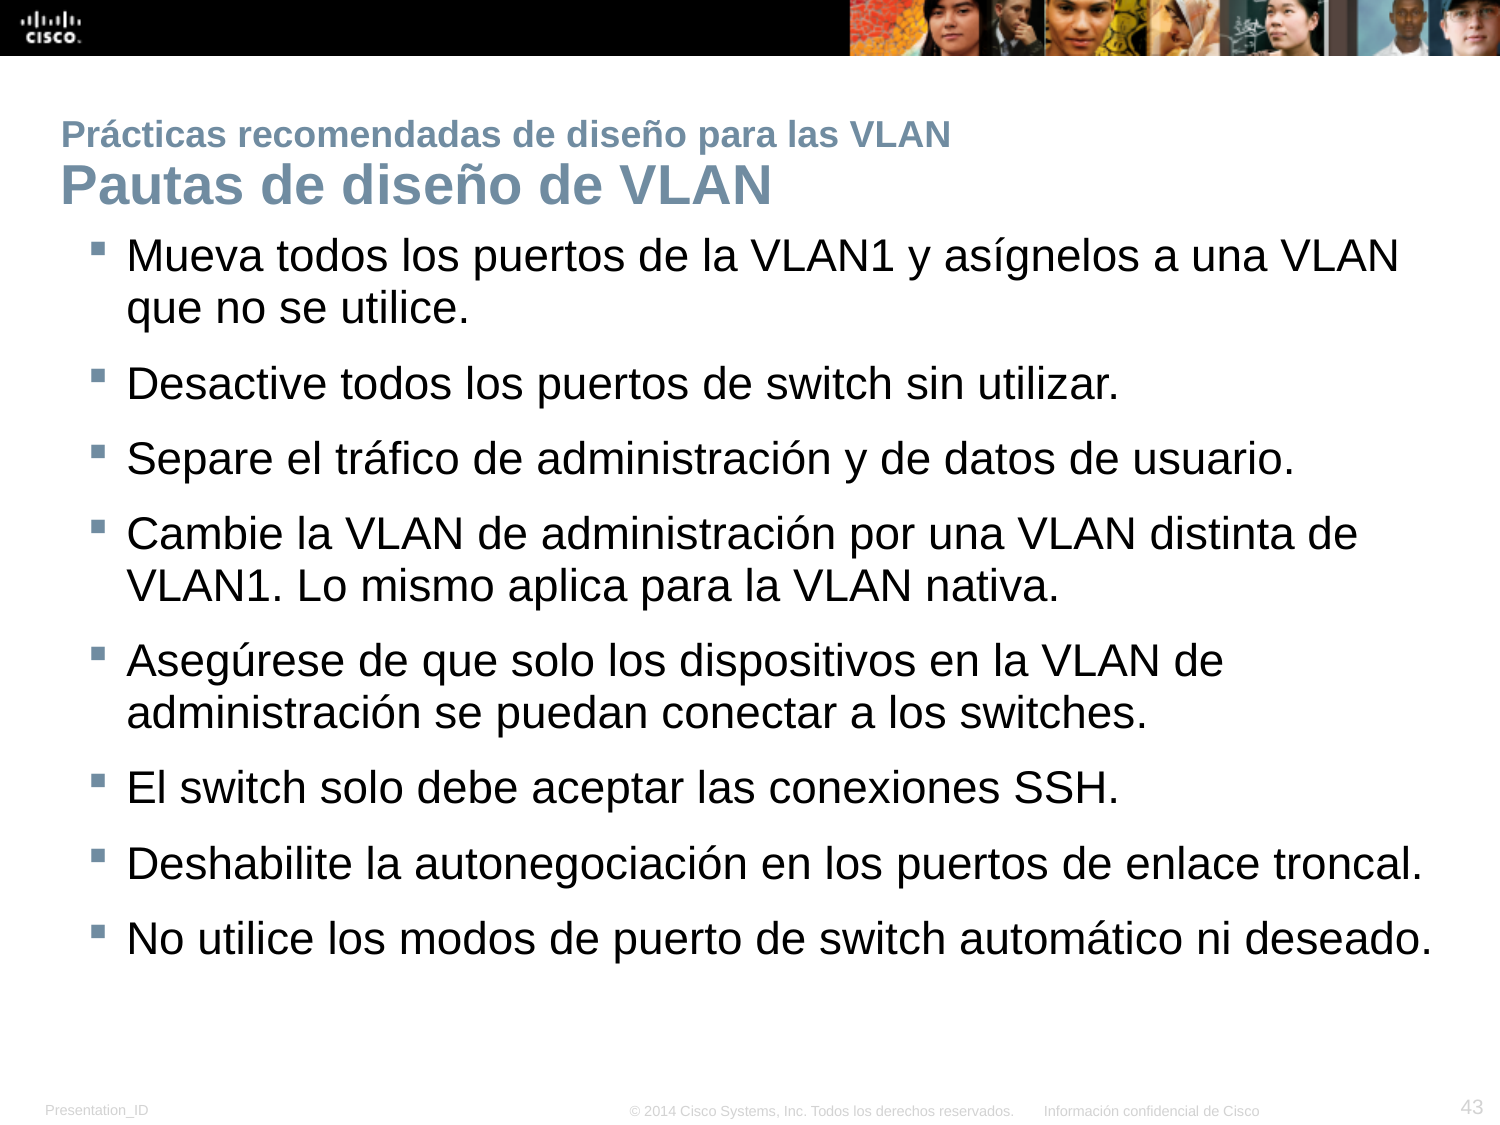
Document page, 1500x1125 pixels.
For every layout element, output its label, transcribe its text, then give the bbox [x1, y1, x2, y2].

picture [0, 0, 1500, 56]
list Mueva todos los puertos de la VLAN1 y asígnelos a una VLAN que no se utilice. Desactive todos los puertos de switch sin utilizar. Separe el tráfico de administración y de datos de usuario. Cambie la VLAN de administración por una VLAN distinta de VLAN1. Lo mismo aplica para la VLAN nativa. Asegúrese de que solo los dispositivos en la VLAN de administración se puedan conectar a los switches. El switch solo debe aceptar las conexiones SSH. Deshabilite la autonegociación en los puertos de enlace troncal. No utilice los modos de puerto de switch automático ni deseado. [73, 223, 1469, 1051]
title Prácticas recomendadas de diseño para las VLAN Pautas de diseño de VLAN [47, 85, 1384, 224]
